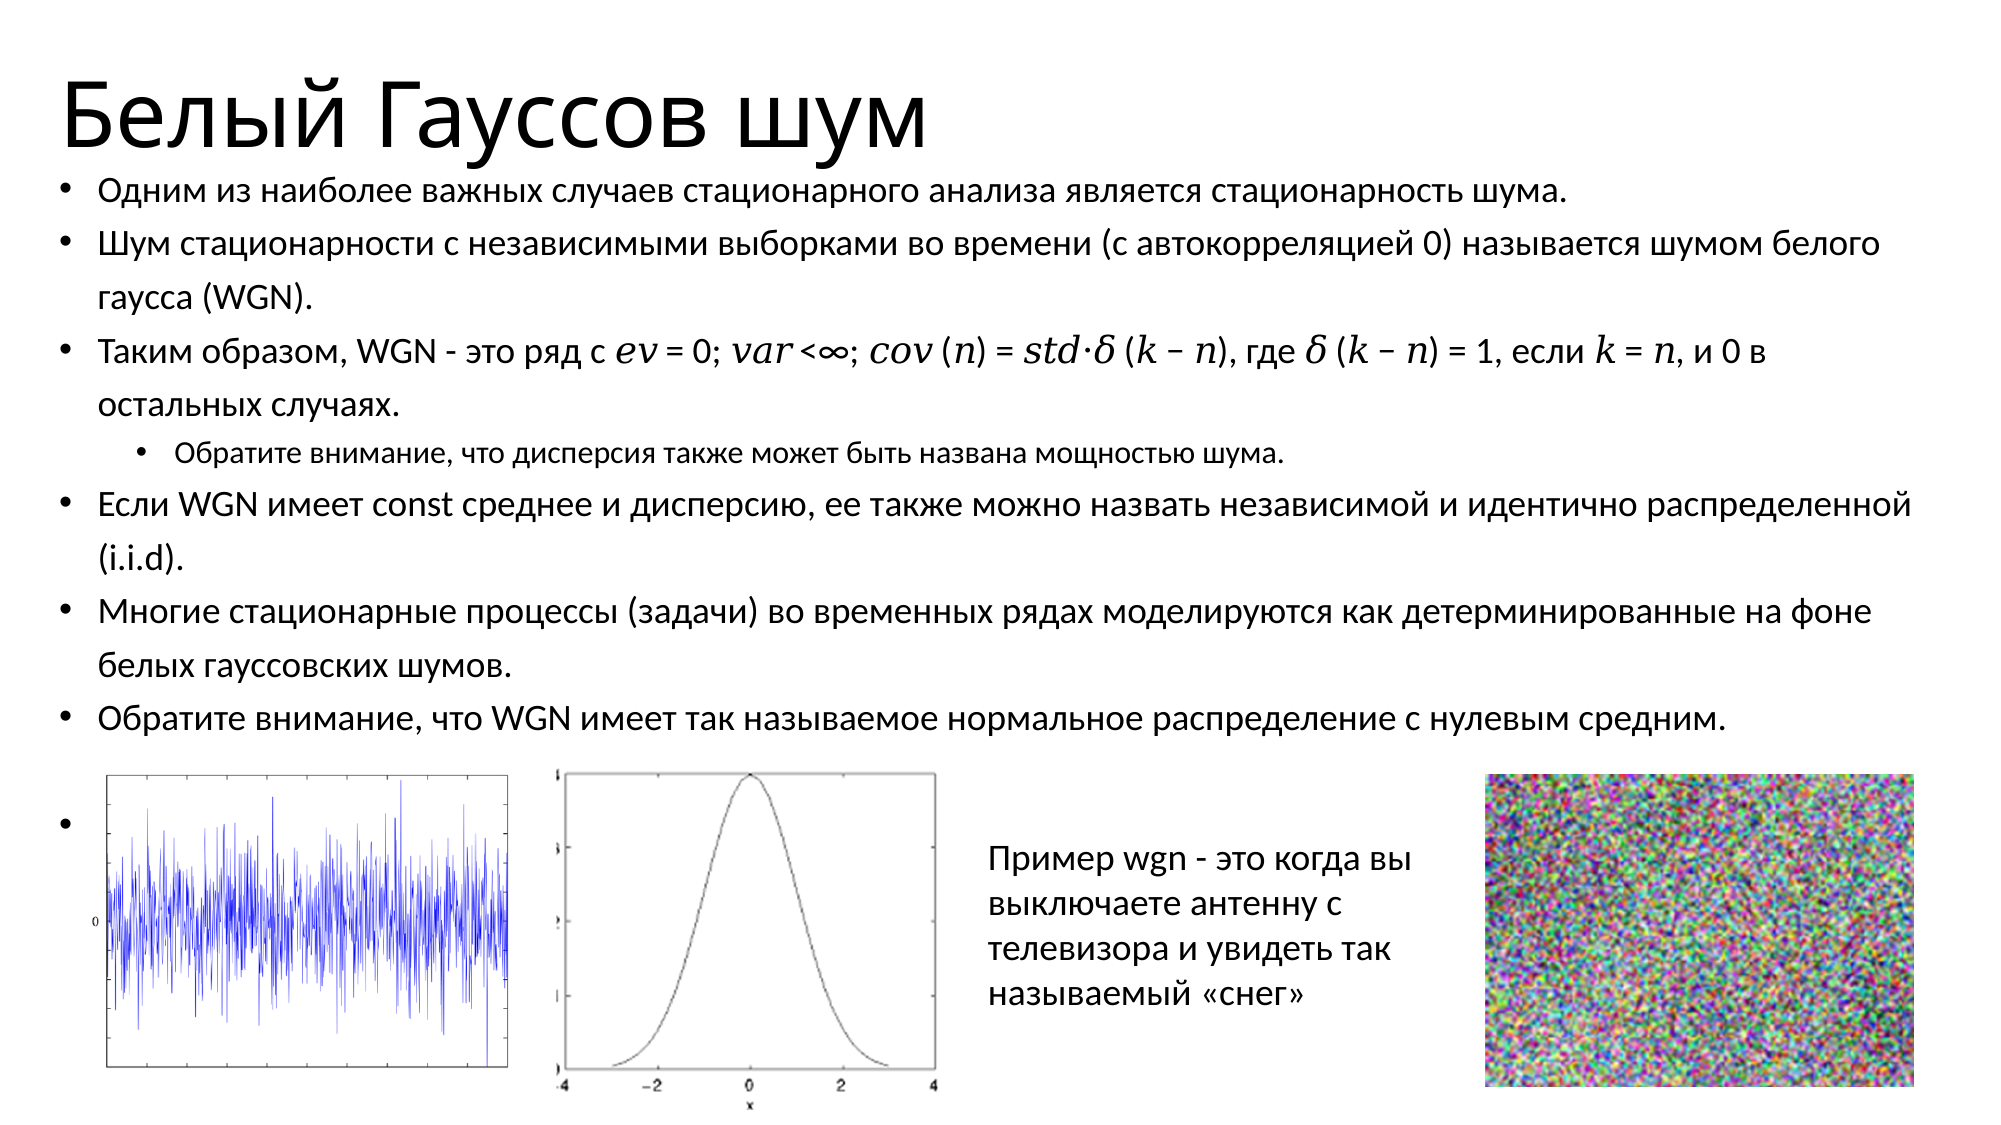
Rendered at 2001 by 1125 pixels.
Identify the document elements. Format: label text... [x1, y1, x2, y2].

title Белый Гауссов шум [44, 59, 1863, 175]
picture [85, 768, 938, 1111]
text_box Пример wgn - это когда вы выключаете антенну с телевизора и увидеть так называемый «снег» [973, 825, 1484, 1021]
picture [1484, 773, 1915, 1088]
